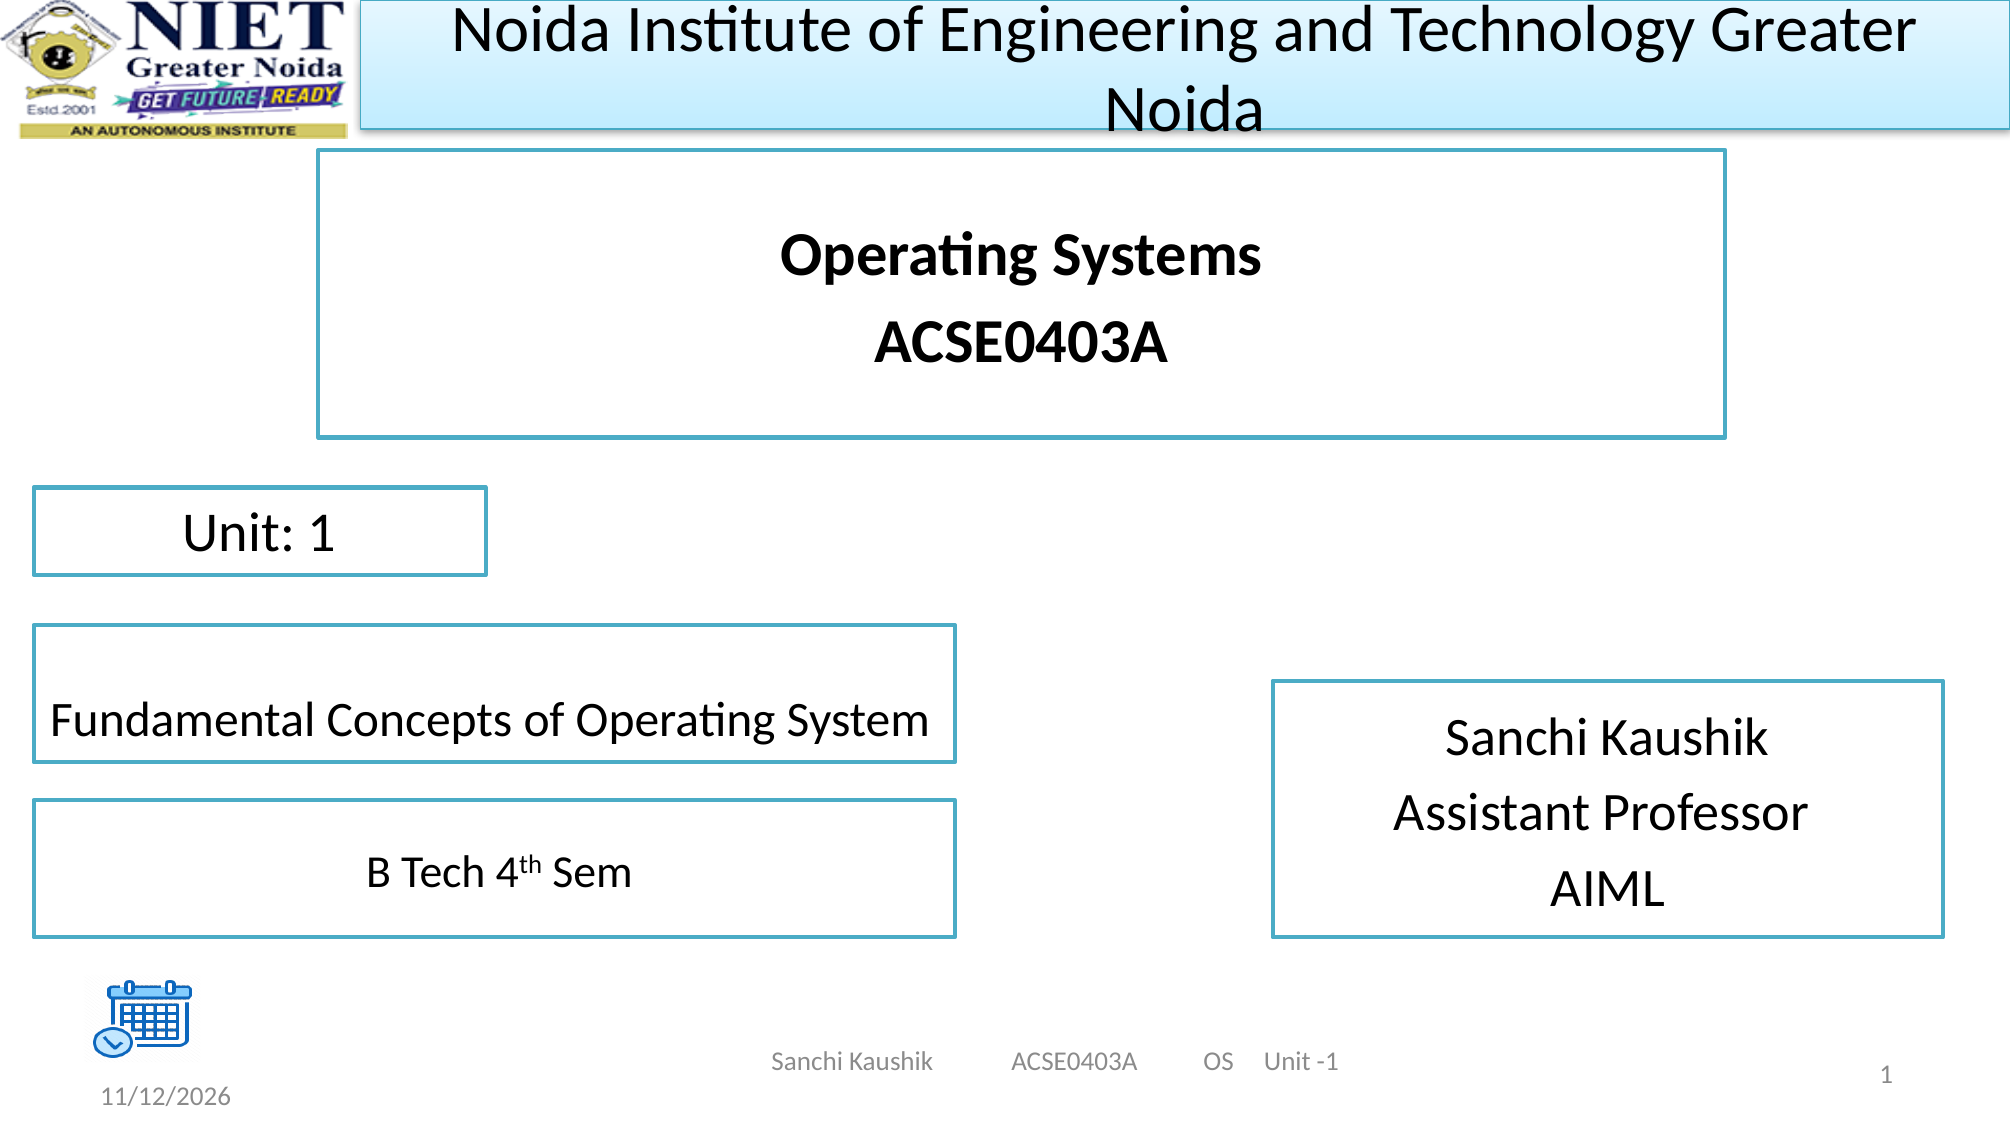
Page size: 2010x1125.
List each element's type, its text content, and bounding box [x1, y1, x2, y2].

text_box B Tech 4th Sem [32, 798, 957, 939]
text_box Sanchi Kaushik Assistant Professor AIML [1271, 679, 1945, 939]
picture [83, 974, 202, 1063]
text_box Fundamental Concepts of Operating System [32, 623, 957, 764]
footer Sanchi Kaushik ACSE0403A OS Unit -1 [502, 1029, 1608, 1090]
subtitle Operating Systems ACSE0403A [316, 148, 1727, 440]
text_box Noida Institute of Engineering and Technology Greater Noida [360, 0, 2010, 130]
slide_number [83, 1065, 553, 1125]
text_box Unit: 1 [32, 485, 488, 577]
picture [0, 0, 348, 140]
slide_number 1 [1440, 1042, 1910, 1103]
